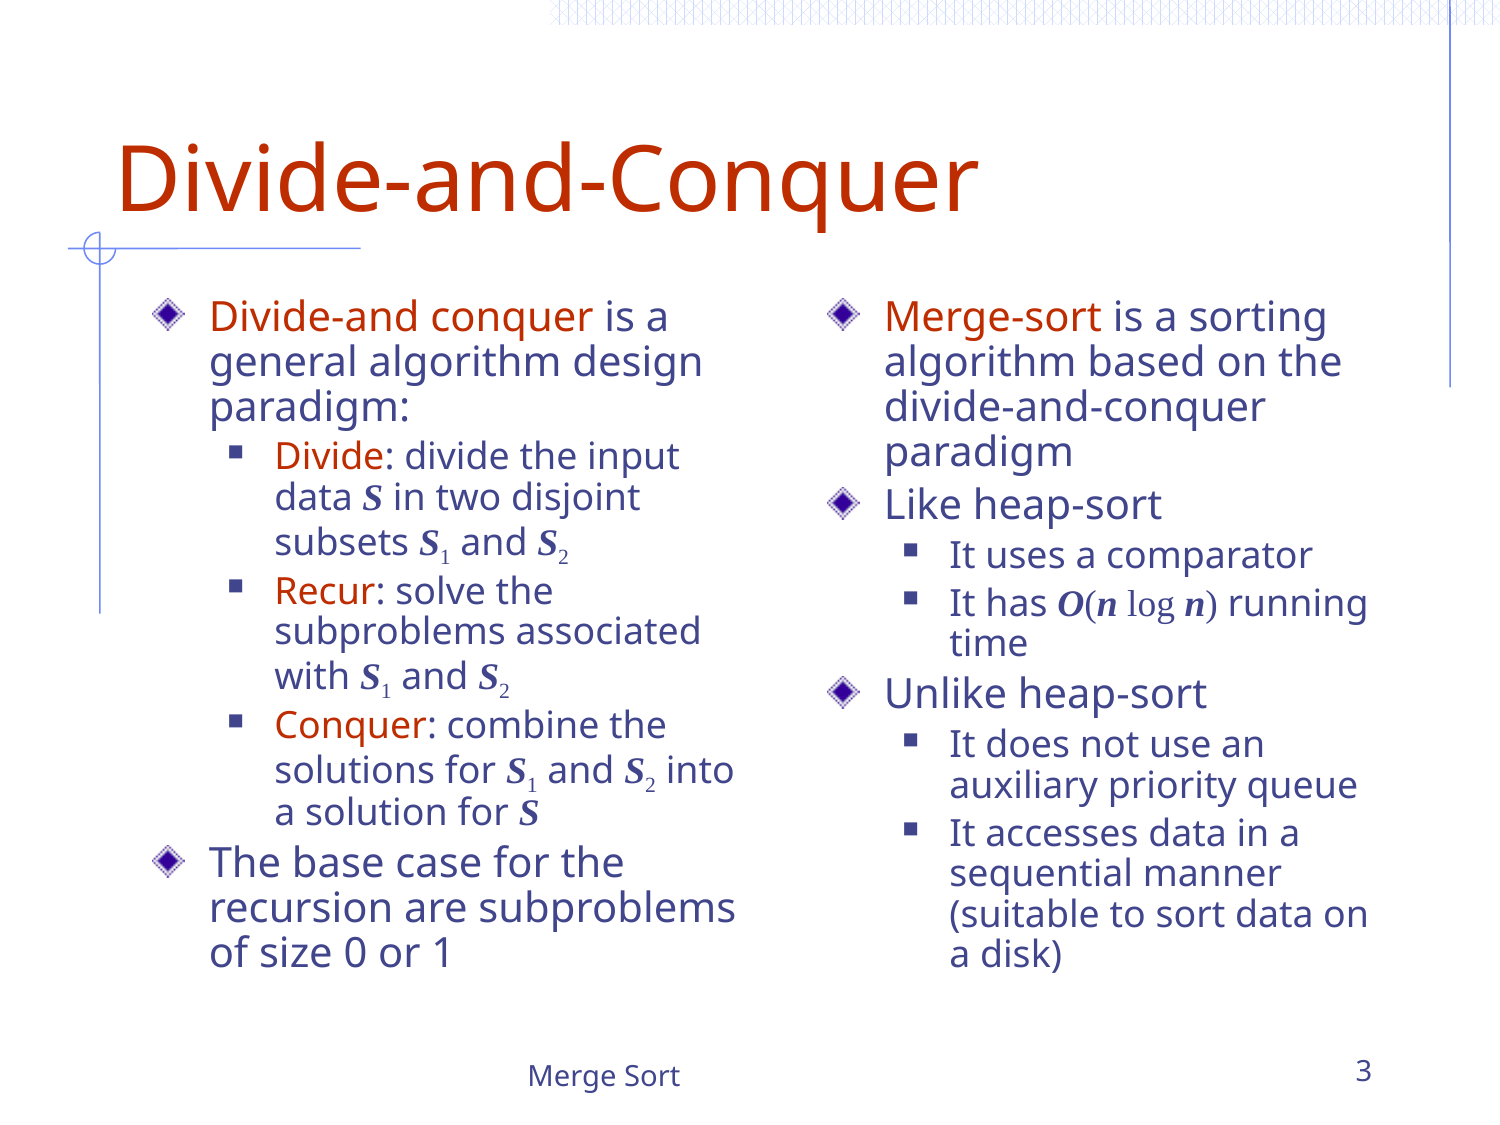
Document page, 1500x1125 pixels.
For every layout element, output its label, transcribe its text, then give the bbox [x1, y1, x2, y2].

list Divide-and conquer is a general algorithm design paradigm: Divide: divide the input data S in two disjoint subsets S1 and S2 Recur: solve the subproblems associated with S1 and S2 Conquer: combine the solutions for S1 and S2 into a solution for S The base case for the recursion are subproblems of size 0 or 1 [137, 287, 763, 1013]
title Divide-and-Conquer [99, 50, 1375, 238]
footer Merge Sort [512, 1024, 988, 1101]
picture [827, 676, 860, 709]
slide_number 3 [1074, 1024, 1388, 1101]
picture [152, 845, 185, 878]
list Merge-sort is a sorting algorithm based on the divide-and-conquer paradigm Like heap-sort It uses a comparator It has O(n log n) running time Unlike heap-sort It does not use an auxiliary priority queue It accesses data in a sequential manner (suitable to sort data on a disk) [812, 287, 1413, 1000]
picture [152, 298, 185, 331]
picture [827, 298, 860, 331]
picture [827, 487, 860, 520]
